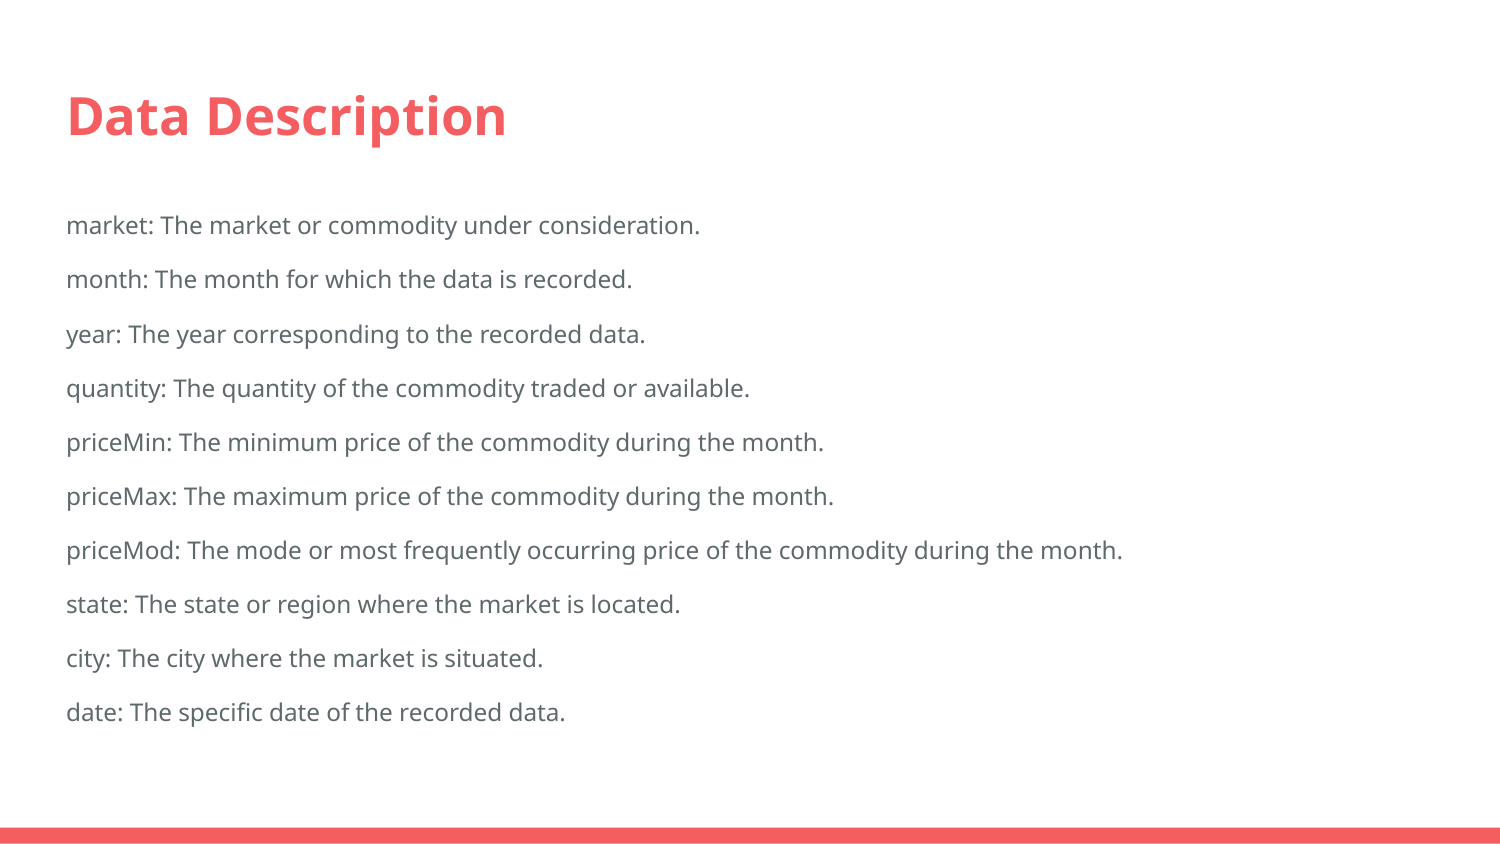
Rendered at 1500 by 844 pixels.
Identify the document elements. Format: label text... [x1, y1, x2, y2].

title Data Description [51, 64, 1449, 167]
list market: The market or commodity under consideration. month: The month for which the data is recorded. year: The year corresponding to the recorded data. quantity: The quantity of the commodity traded or available. priceMin: The minimum price of the commodity during the month. priceMax: The maximum price of the commodity during the month. priceMod: The mode or most frequently occurring price of the commodity during the month. state: The state or region where the market is located. city: The city where the market is situated. date: The specific date of the recorded data. [51, 189, 1449, 750]
